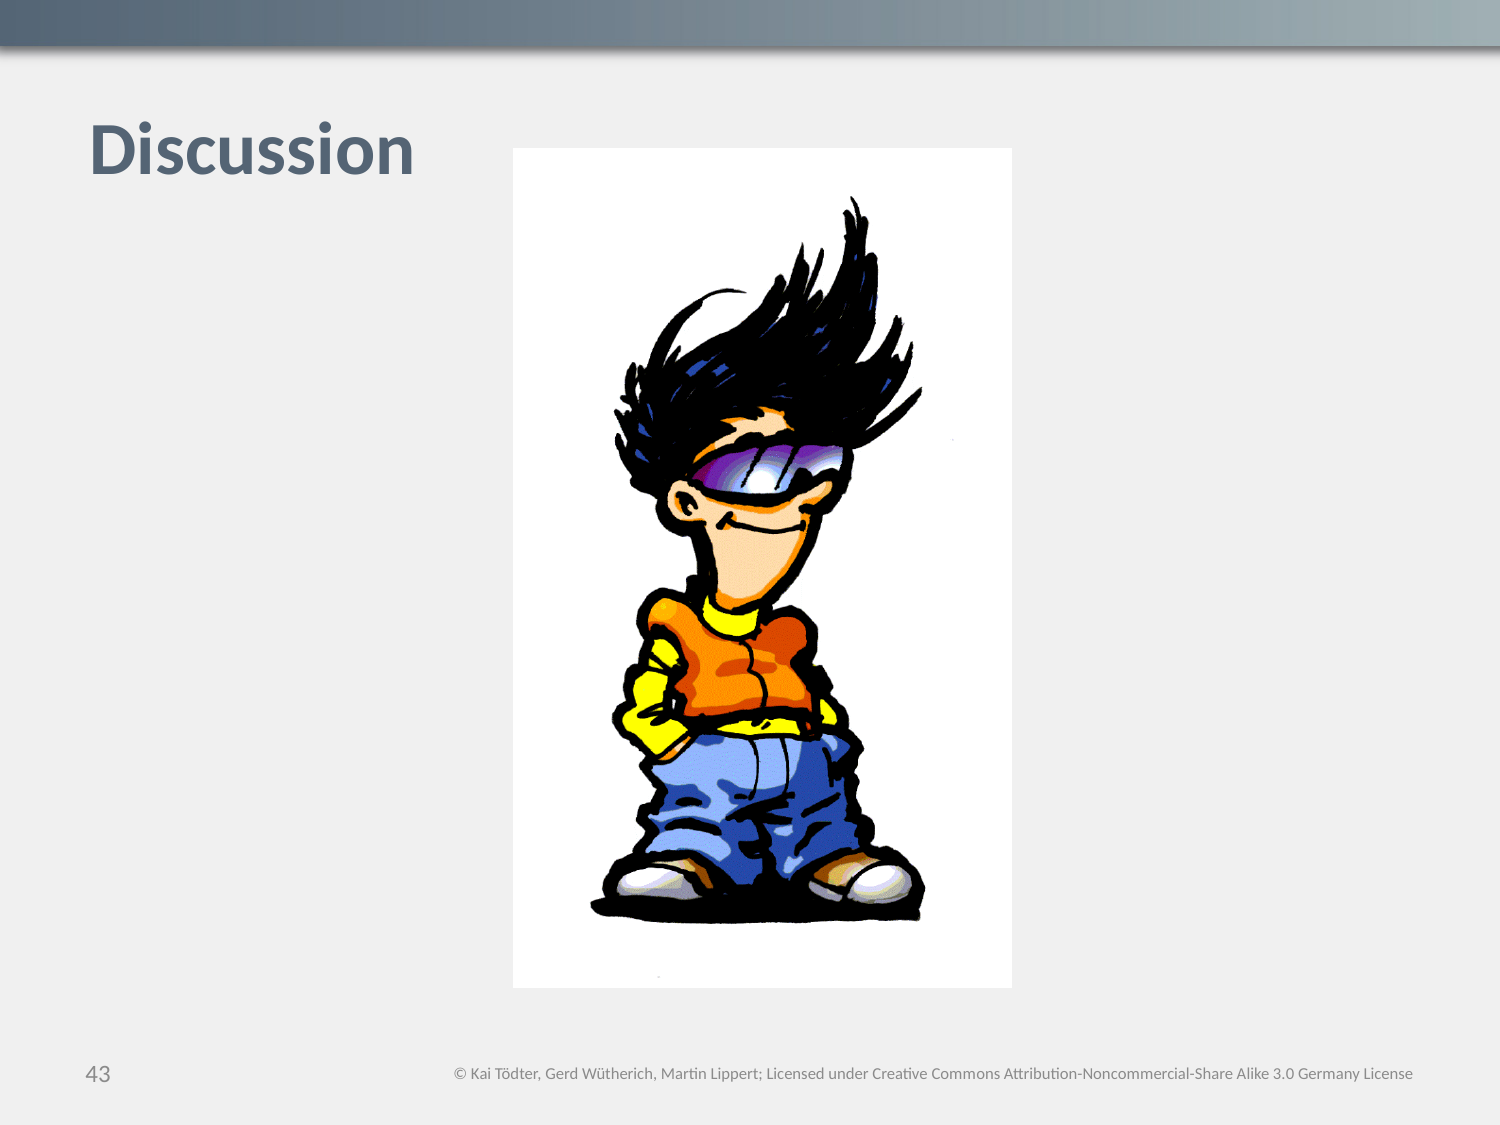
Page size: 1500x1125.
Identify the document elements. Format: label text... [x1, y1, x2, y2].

picture [0, 0, 1500, 1125]
title Discussion [75, 91, 1425, 200]
slide_number 43 [70, 1042, 421, 1103]
